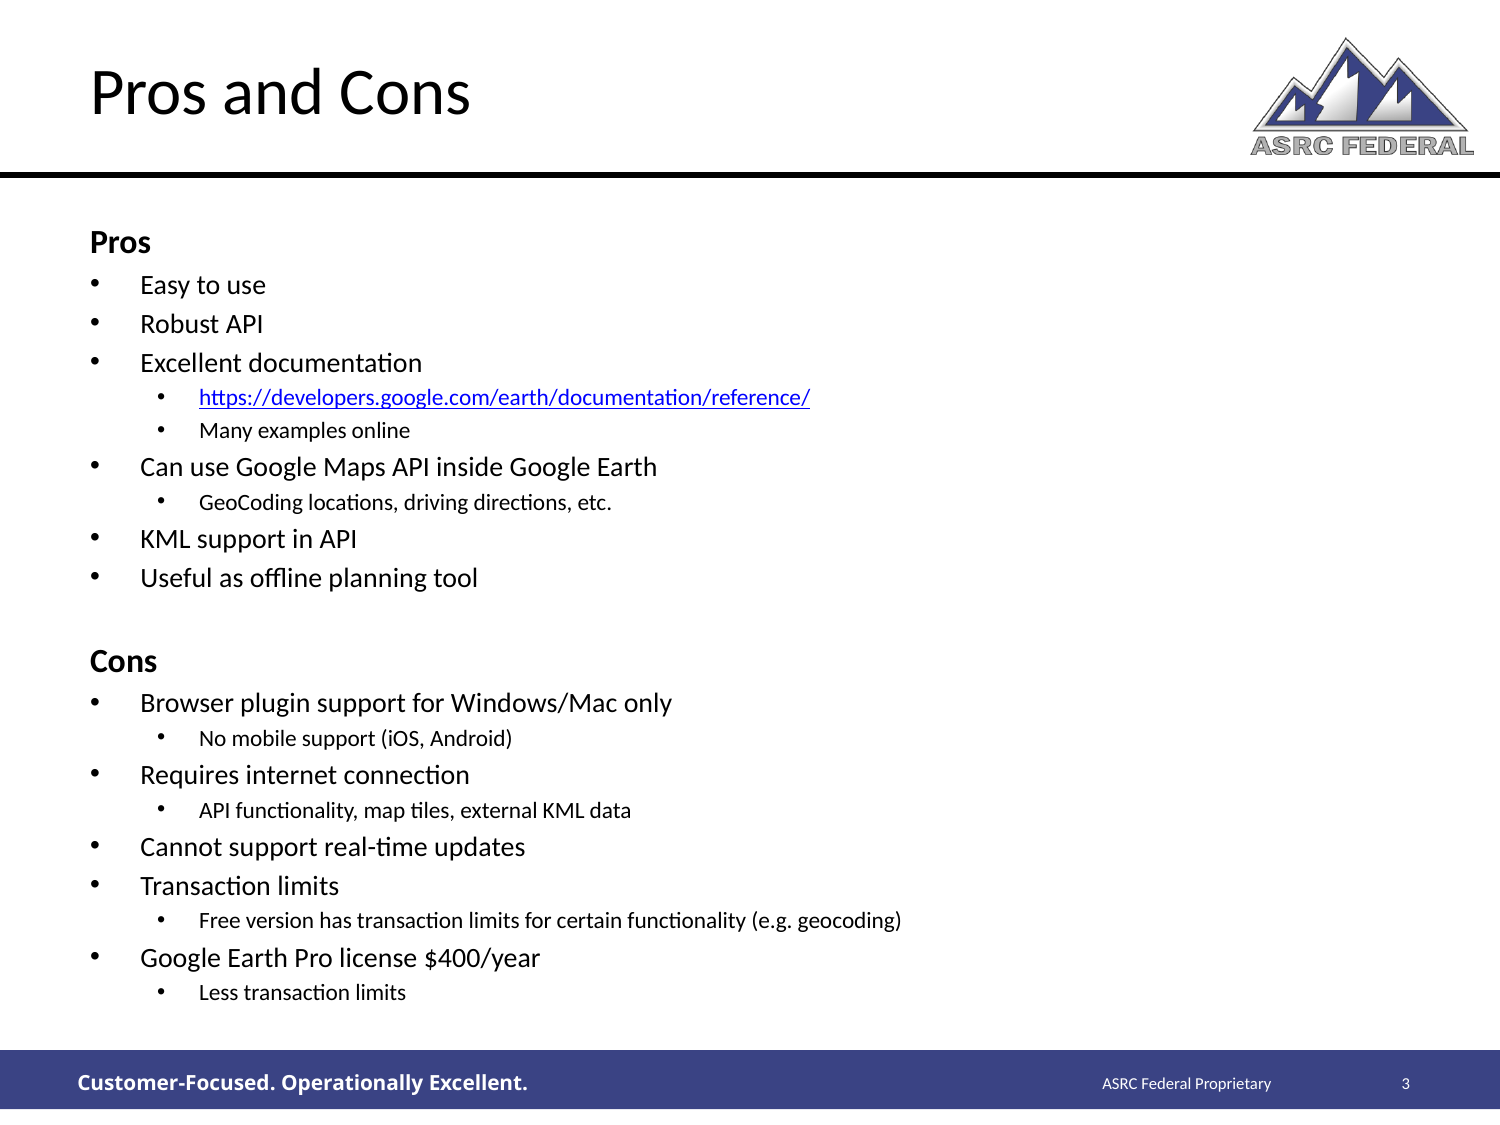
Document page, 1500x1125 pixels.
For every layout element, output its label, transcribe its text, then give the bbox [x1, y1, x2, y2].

slide_number Customer-Focused. Operationally Excellent. [62, 1062, 550, 1123]
slide_number 3 [1074, 1065, 1425, 1125]
picture [1425, 37, 1474, 155]
title Pros and Cons [75, 0, 1425, 175]
list Pros Easy to use Robust API Excellent documentation https://developers.google.com/earth/documentation/reference/ Many examples online Can use Google Maps API inside Google Earth GeoCoding locations, driving directions, etc. KML support in API Useful as offline planning tool Cons Browser plugin support for Windows/Mac only No mobile support (iOS, Android) Requires internet connection API functionality, map tiles, external KML data Cannot support real-time updates Transaction limits Free version has transaction limits for certain functionality (e.g. geocoding) Google Earth Pro license $400/year Less transaction limits [75, 212, 1425, 1025]
